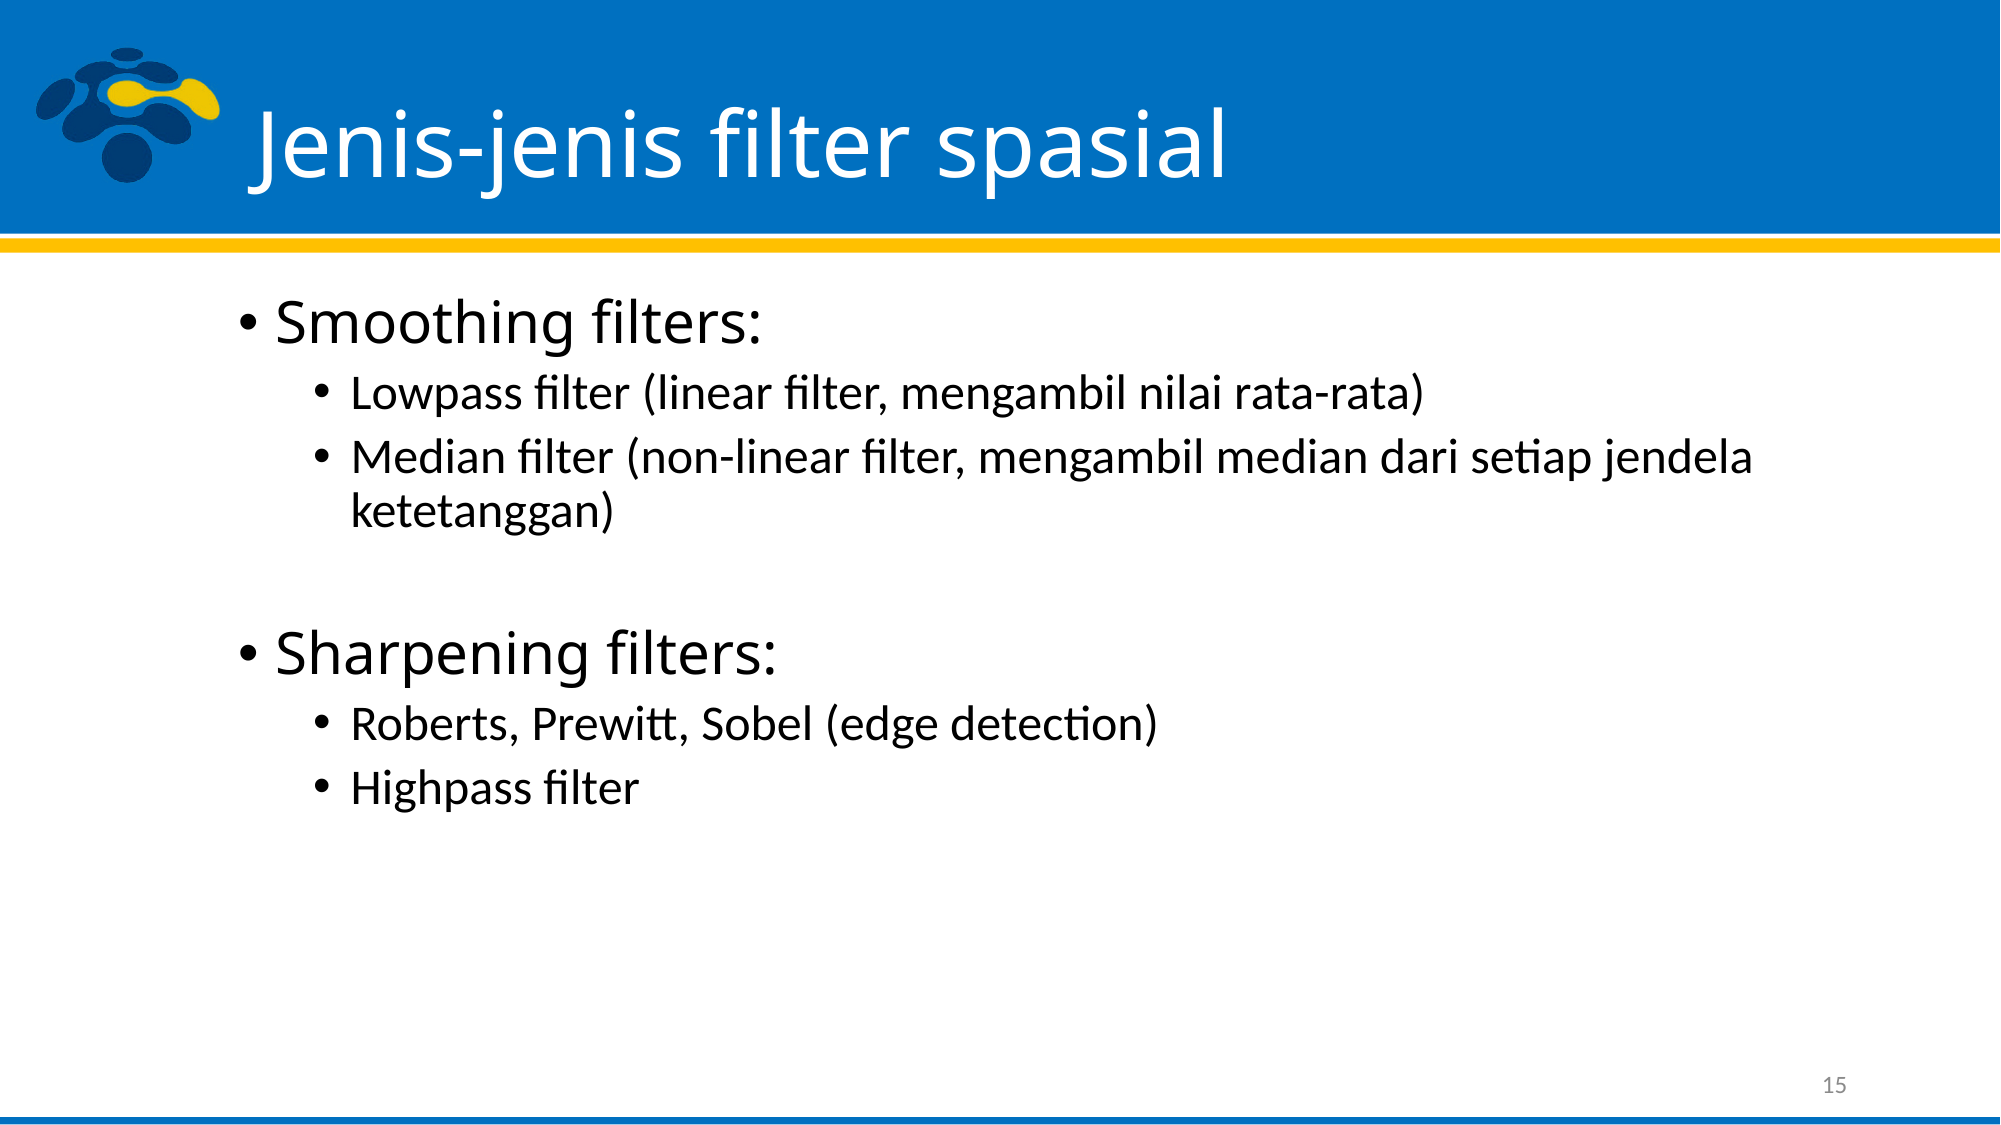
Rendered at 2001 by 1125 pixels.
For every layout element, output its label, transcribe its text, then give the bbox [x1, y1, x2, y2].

list Smoothing filters: Lowpass filter (linear filter, mengambil nilai rata-rata) Median filter (non-linear filter, mengambil median dari setiap jendela ketetanggan) Sharpening filters: Roberts, Prewitt, Sobel (edge detection) Highpass filter [223, 285, 1938, 853]
slide_number 15 [1412, 1053, 1863, 1114]
title Jenis-jenis filter spasial [240, 27, 1520, 268]
picture [32, 42, 222, 187]
